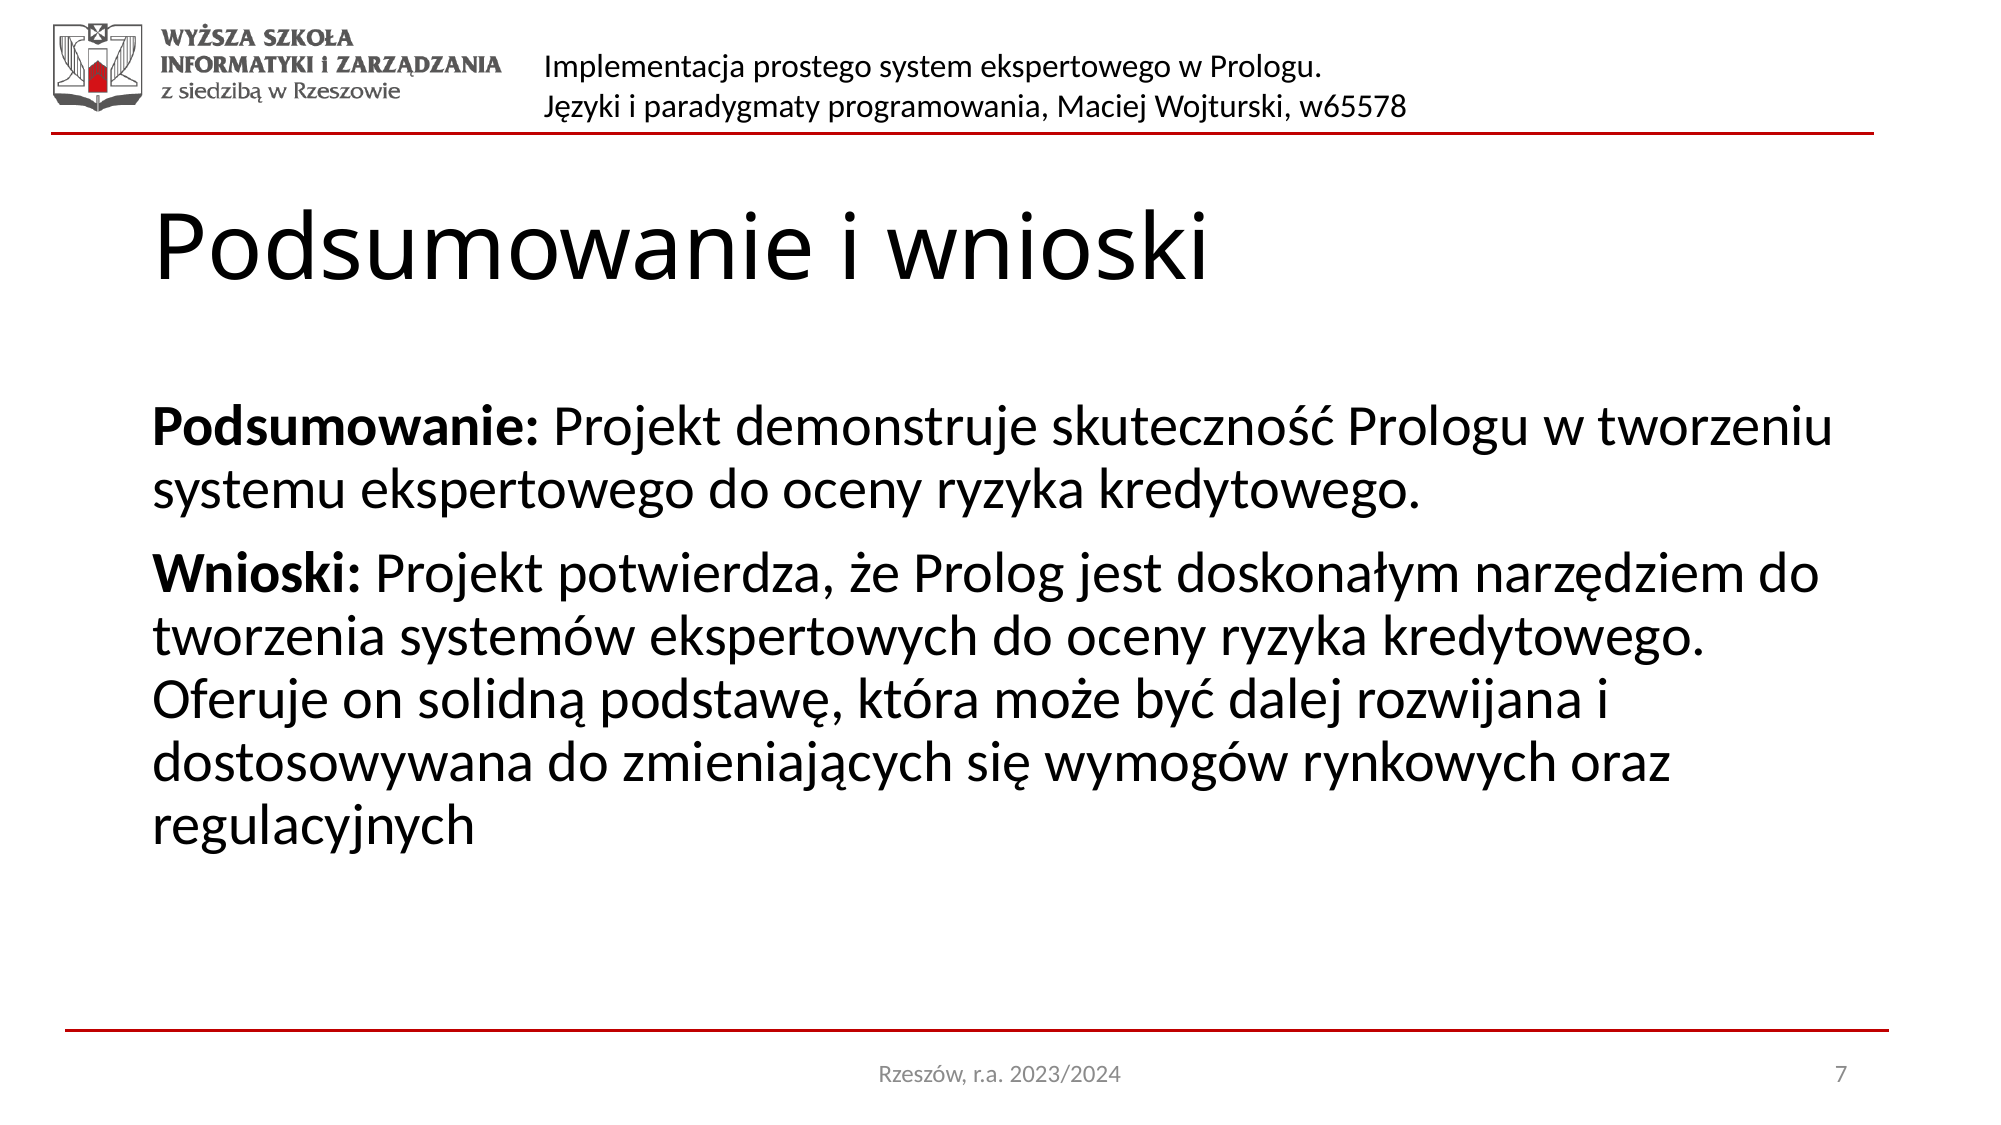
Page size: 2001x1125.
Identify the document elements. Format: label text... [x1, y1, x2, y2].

slide_number 7 [1412, 1042, 1863, 1103]
list Podsumowanie: Projekt demonstruje skuteczność Prologu w tworzeniu systemu ekspertowego do oceny ryzyka kredytowego. Wnioski: Projekt potwierdza, że Prolog jest doskonałym narzędziem do tworzenia systemów ekspertowych do oceny ryzyka kredytowego. Oferuje on solidną podstawę, która może być dalej rozwijana i dostosowywana do zmieniających się wymogów rynkowych oraz regulacyjnych [137, 387, 1863, 1014]
footer Rzeszów, r.a. 2023/2024 [662, 1042, 1338, 1103]
picture [53, 23, 502, 112]
title Podsumowanie i wnioski [137, 141, 1863, 359]
